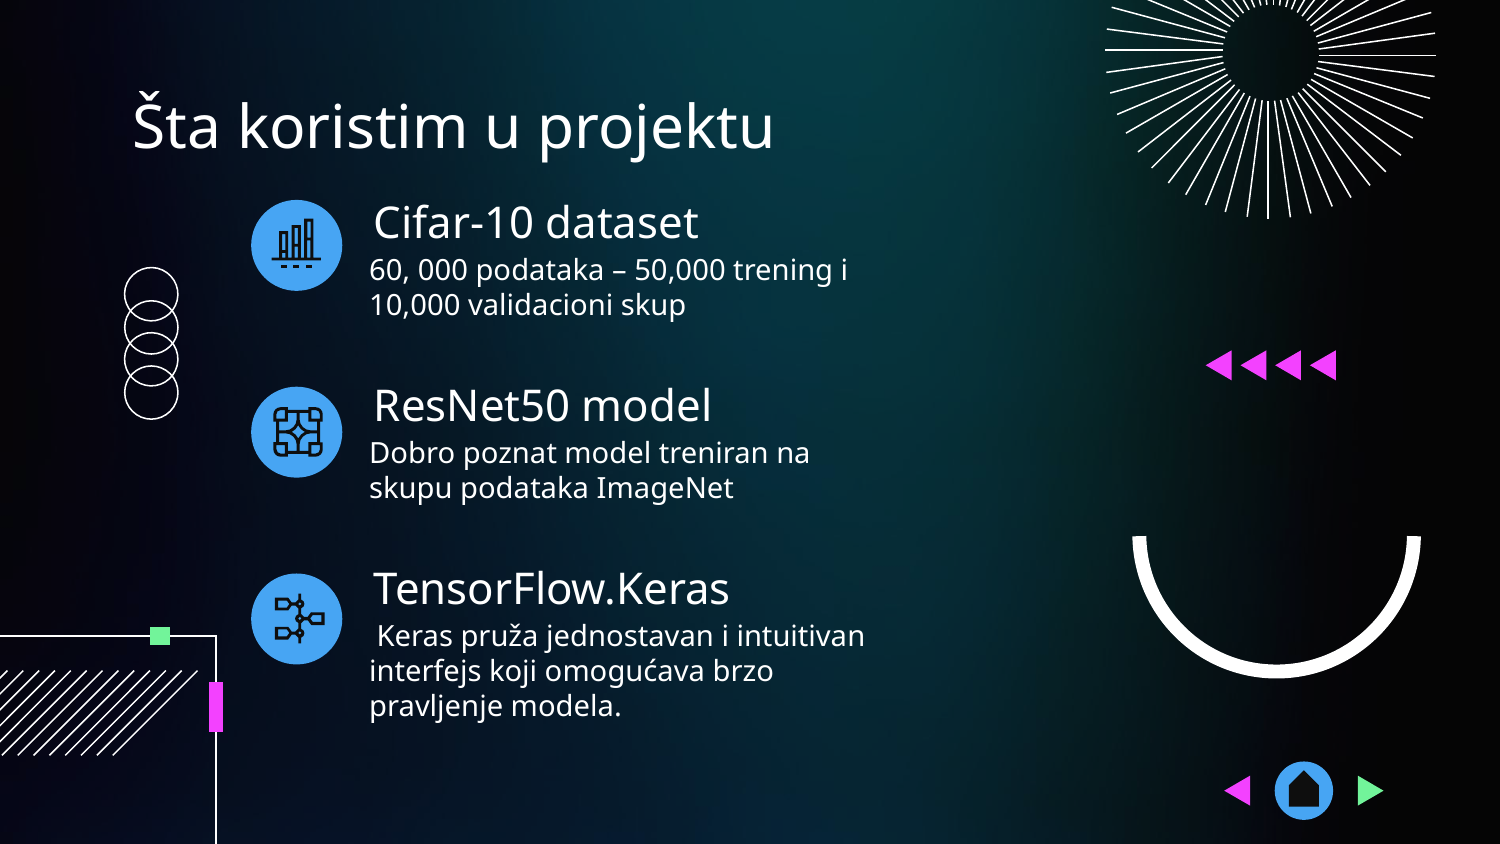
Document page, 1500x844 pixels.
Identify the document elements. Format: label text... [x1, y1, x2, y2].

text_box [1205, 350, 1337, 381]
text_box [251, 199, 343, 291]
subtitle TensorFlow.Keras [358, 537, 821, 611]
text_box [1224, 775, 1251, 806]
subtitle Keras pruža jednostavan i intuitivan interfejs koji omogućava brzo pravljenje modela. [354, 617, 909, 732]
text_box [1274, 761, 1334, 820]
text_box [251, 386, 343, 478]
title Šta koristim u projektu [117, 88, 1099, 158]
subtitle Cifar-10 dataset [358, 171, 782, 245]
text_box [274, 593, 325, 644]
subtitle 60, 000 podataka – 50,000 trening i 10,000 validacioni skup [354, 251, 893, 331]
picture [0, 0, 1500, 844]
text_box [271, 218, 322, 269]
subtitle ResNet50 model [358, 354, 792, 428]
text_box [273, 407, 323, 457]
text_box [1357, 775, 1384, 806]
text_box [0, 626, 223, 844]
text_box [1104, 0, 1437, 219]
text_box [251, 573, 343, 665]
subtitle Dobro poznat model treniran na skupu podataka ImageNet [354, 434, 893, 514]
